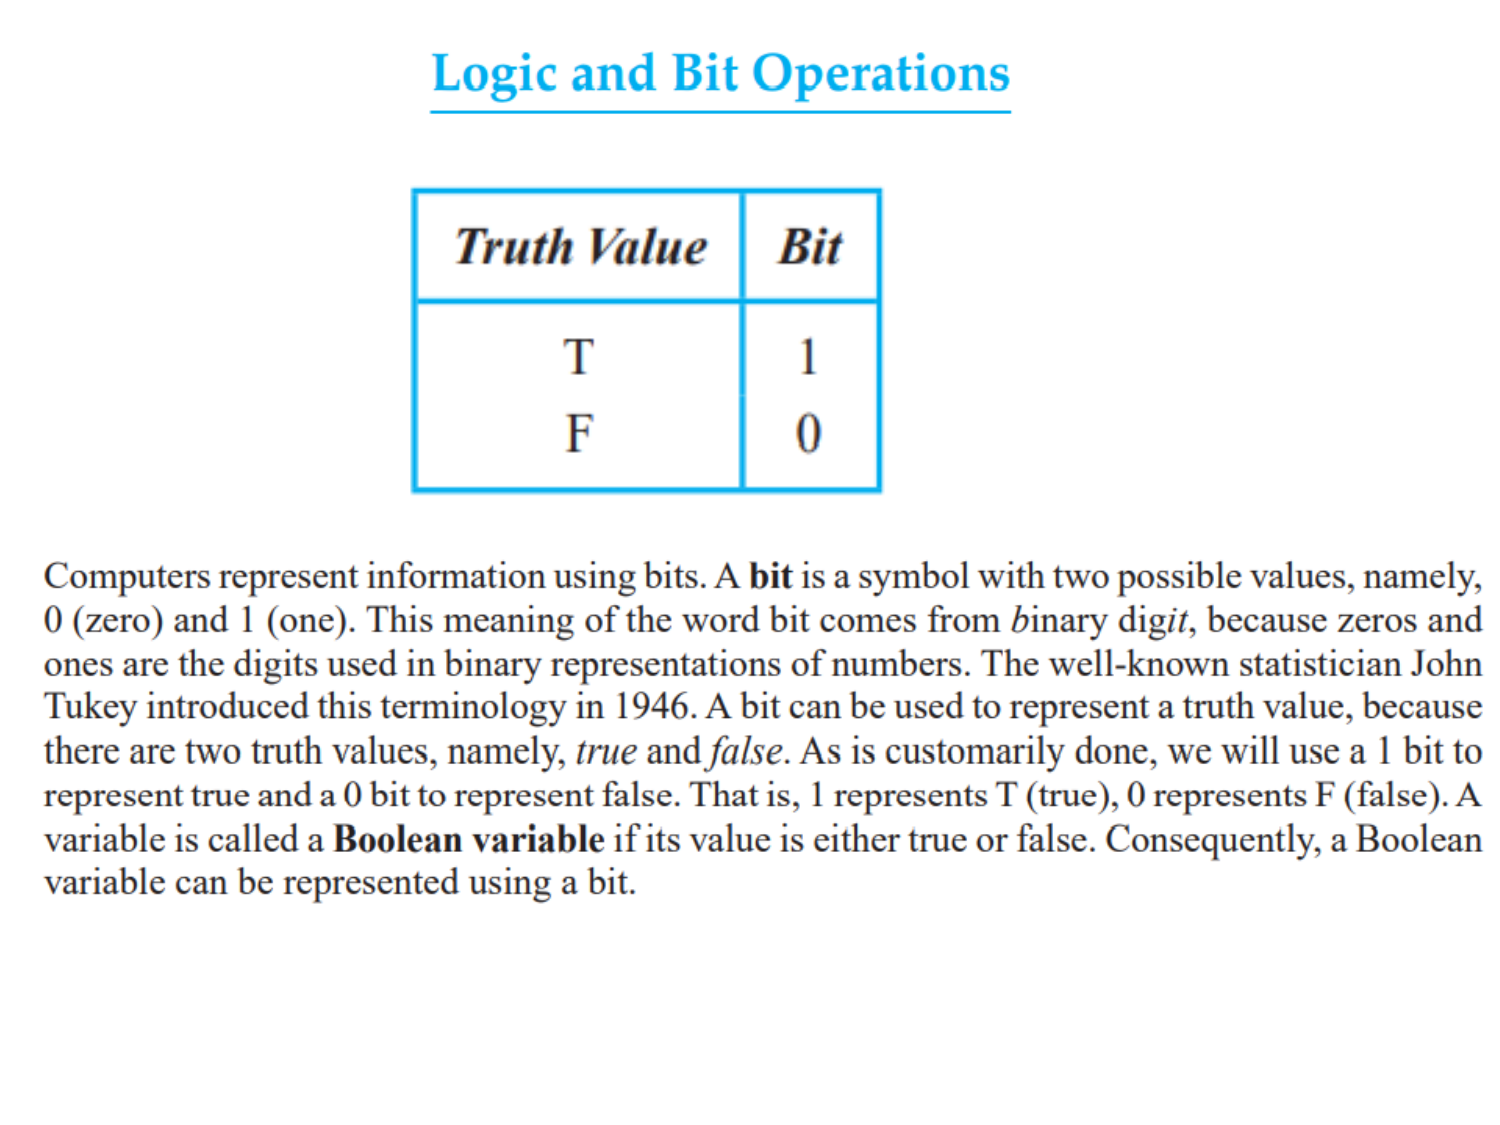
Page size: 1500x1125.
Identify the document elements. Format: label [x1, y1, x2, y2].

picture [424, 37, 1027, 126]
picture [34, 549, 1500, 910]
picture [399, 174, 901, 508]
